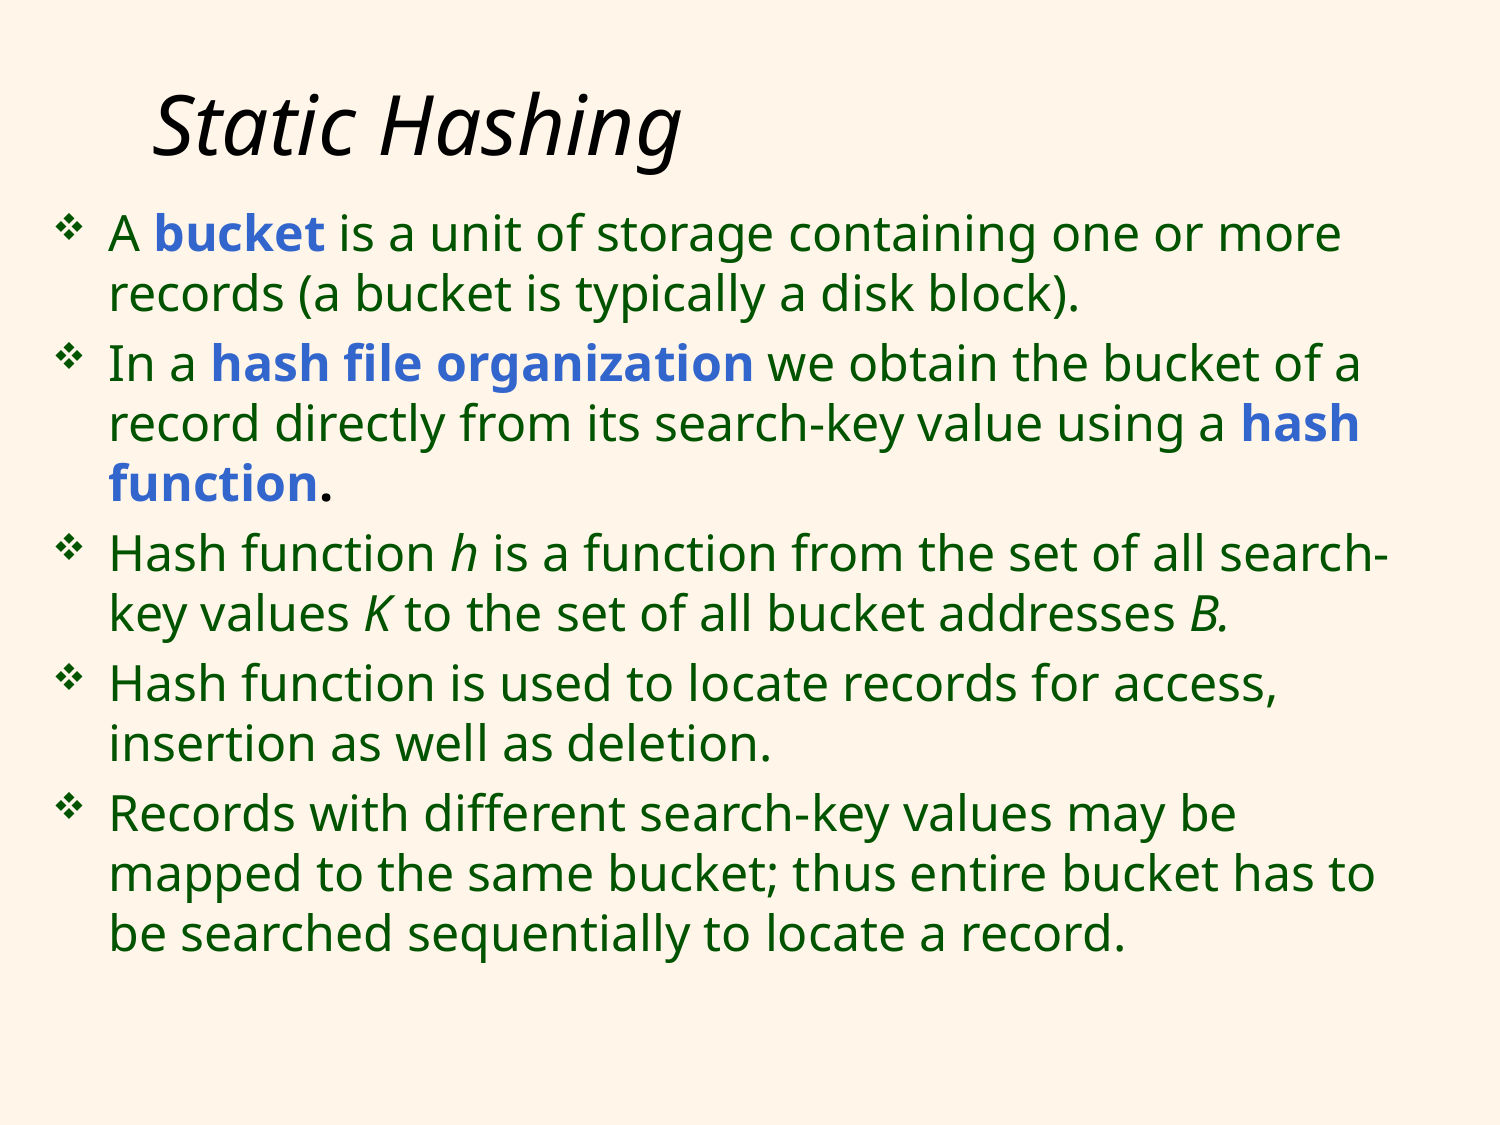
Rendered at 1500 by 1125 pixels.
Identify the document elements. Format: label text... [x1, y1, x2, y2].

list A bucket is a unit of storage containing one or more records (a bucket is typically a disk block). In a hash file organization we obtain the bucket of a record directly from its search-key value using a hash function. Hash function h is a function from the set of all search-key values K to the set of all bucket addresses B. Hash function is used to locate records for access, insertion as well as deletion. Records with different search-key values may be mapped to the same bucket; thus entire bucket has to be searched sequentially to locate a record. [37, 193, 1450, 1038]
title Static Hashing [137, 68, 1413, 175]
